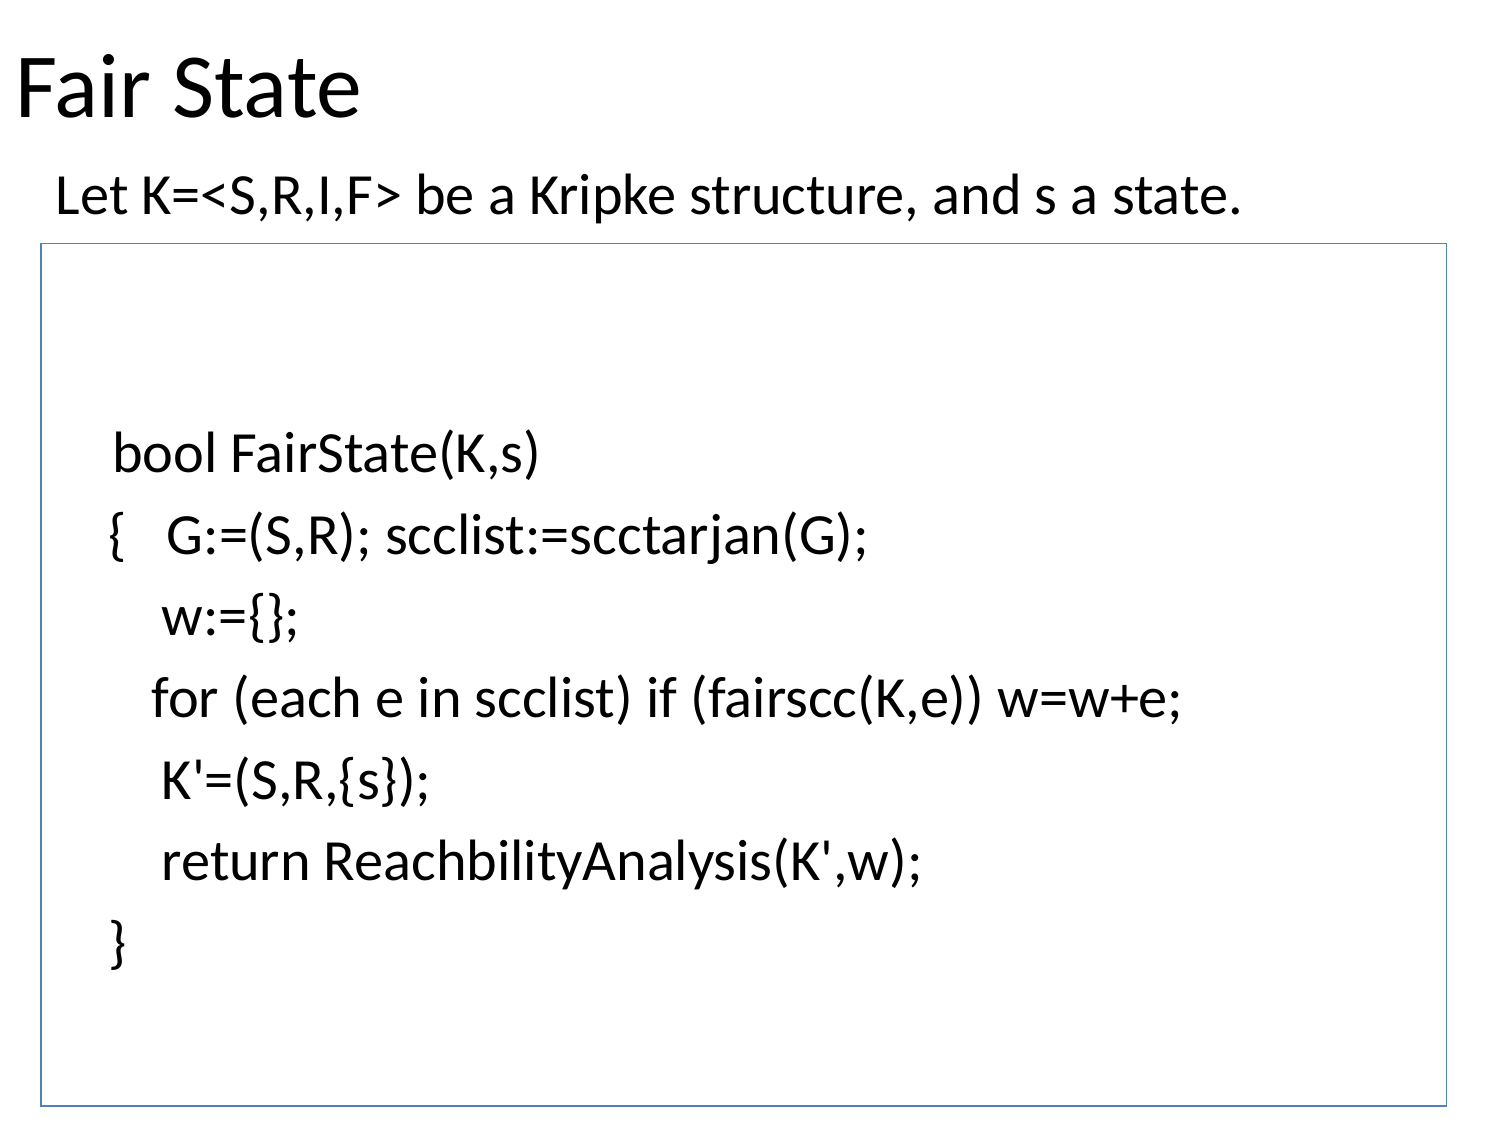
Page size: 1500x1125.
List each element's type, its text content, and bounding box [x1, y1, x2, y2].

text_box Let K=<S,R,I,F> be a Kripke structure, and s a state. [41, 148, 1449, 279]
title Fair State [0, 0, 1500, 161]
text_box bool FairState(K,s) { G:=(S,R); scclist:=scctarjan(G); w:={}; for (each e in scclist) if (fairscc(K,e)) w=w+e; K'=(S,R,{s}); return ReachbilityAnalysis(K',w); } [41, 243, 1447, 1106]
